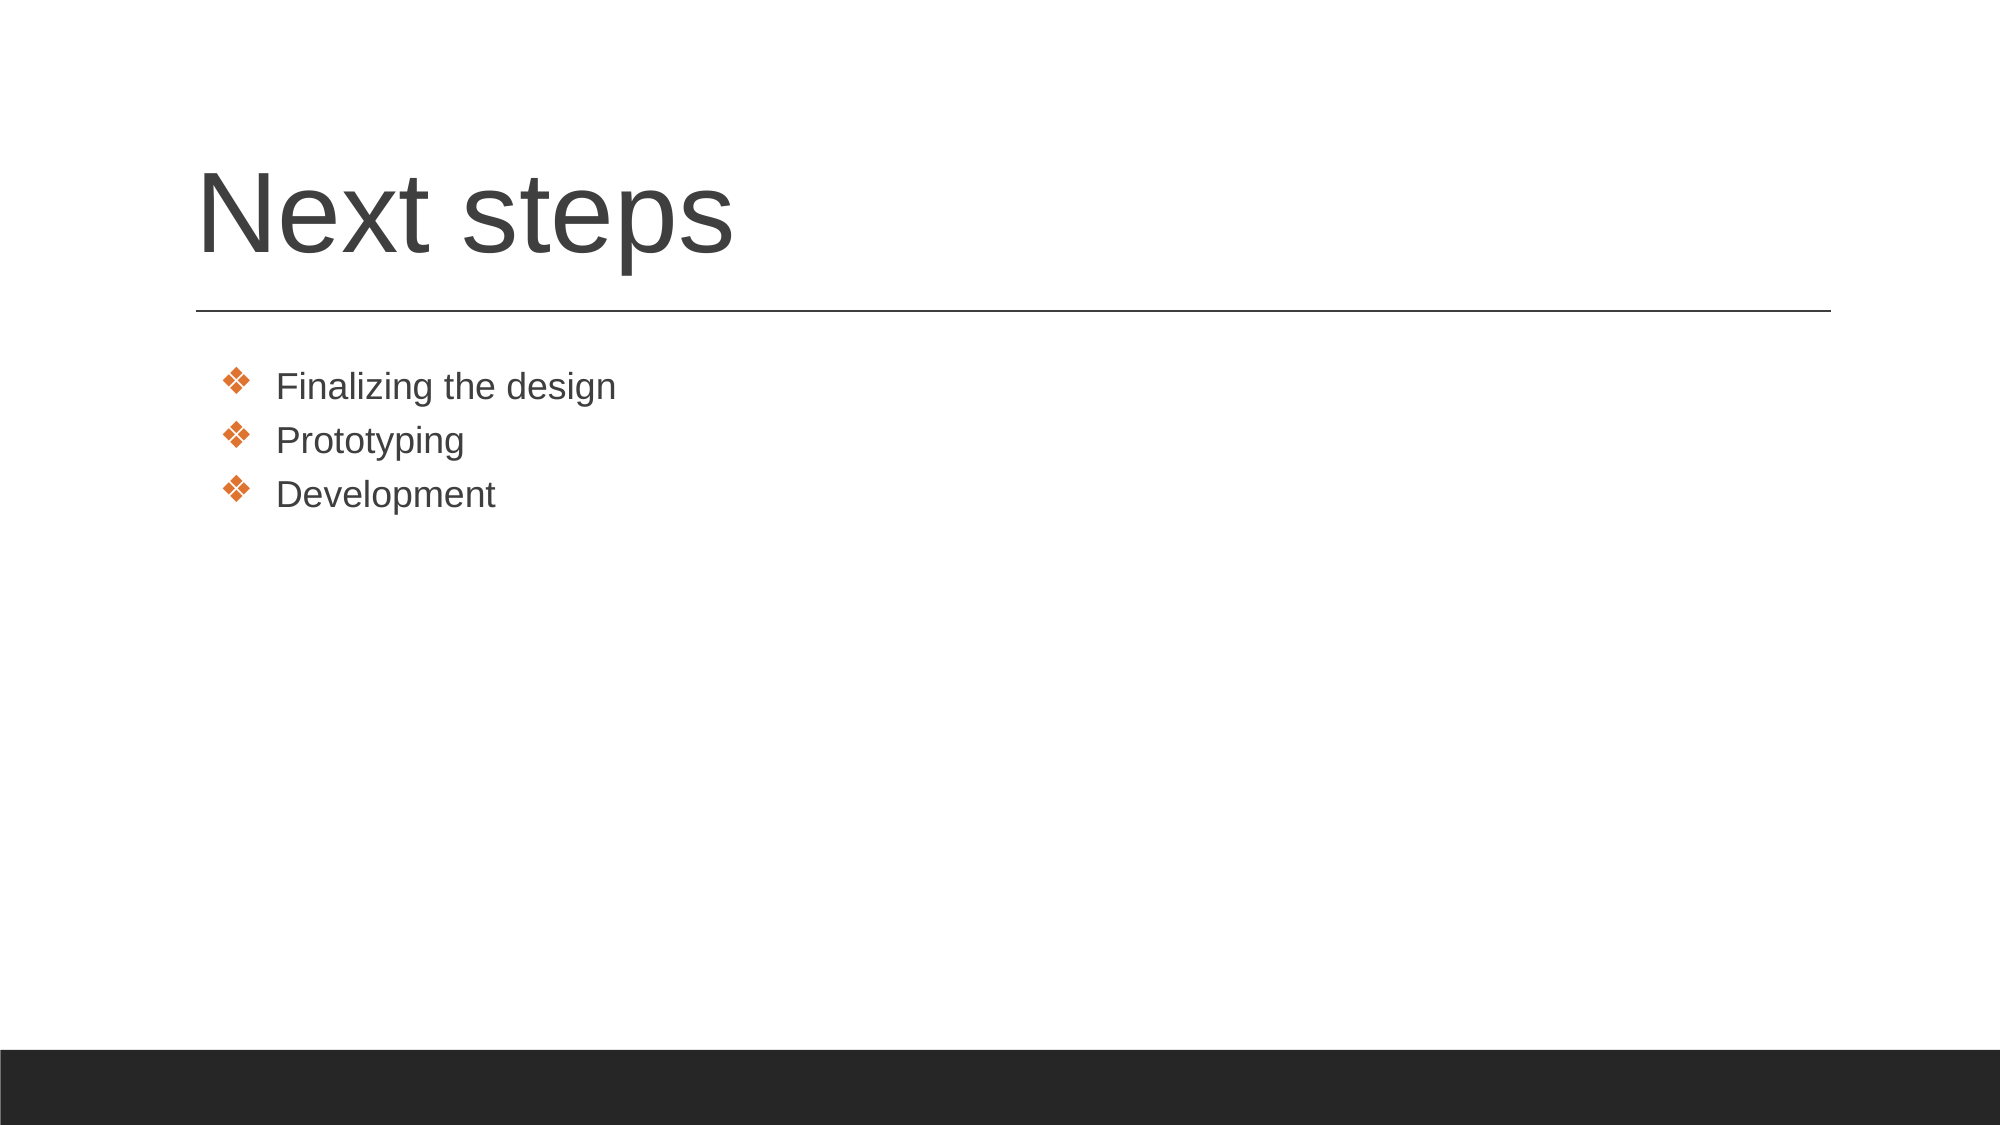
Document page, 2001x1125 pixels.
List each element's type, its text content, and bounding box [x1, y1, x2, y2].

list Finalizing the design Prototyping Development [200, 345, 1830, 963]
title Next steps [180, 47, 1830, 285]
